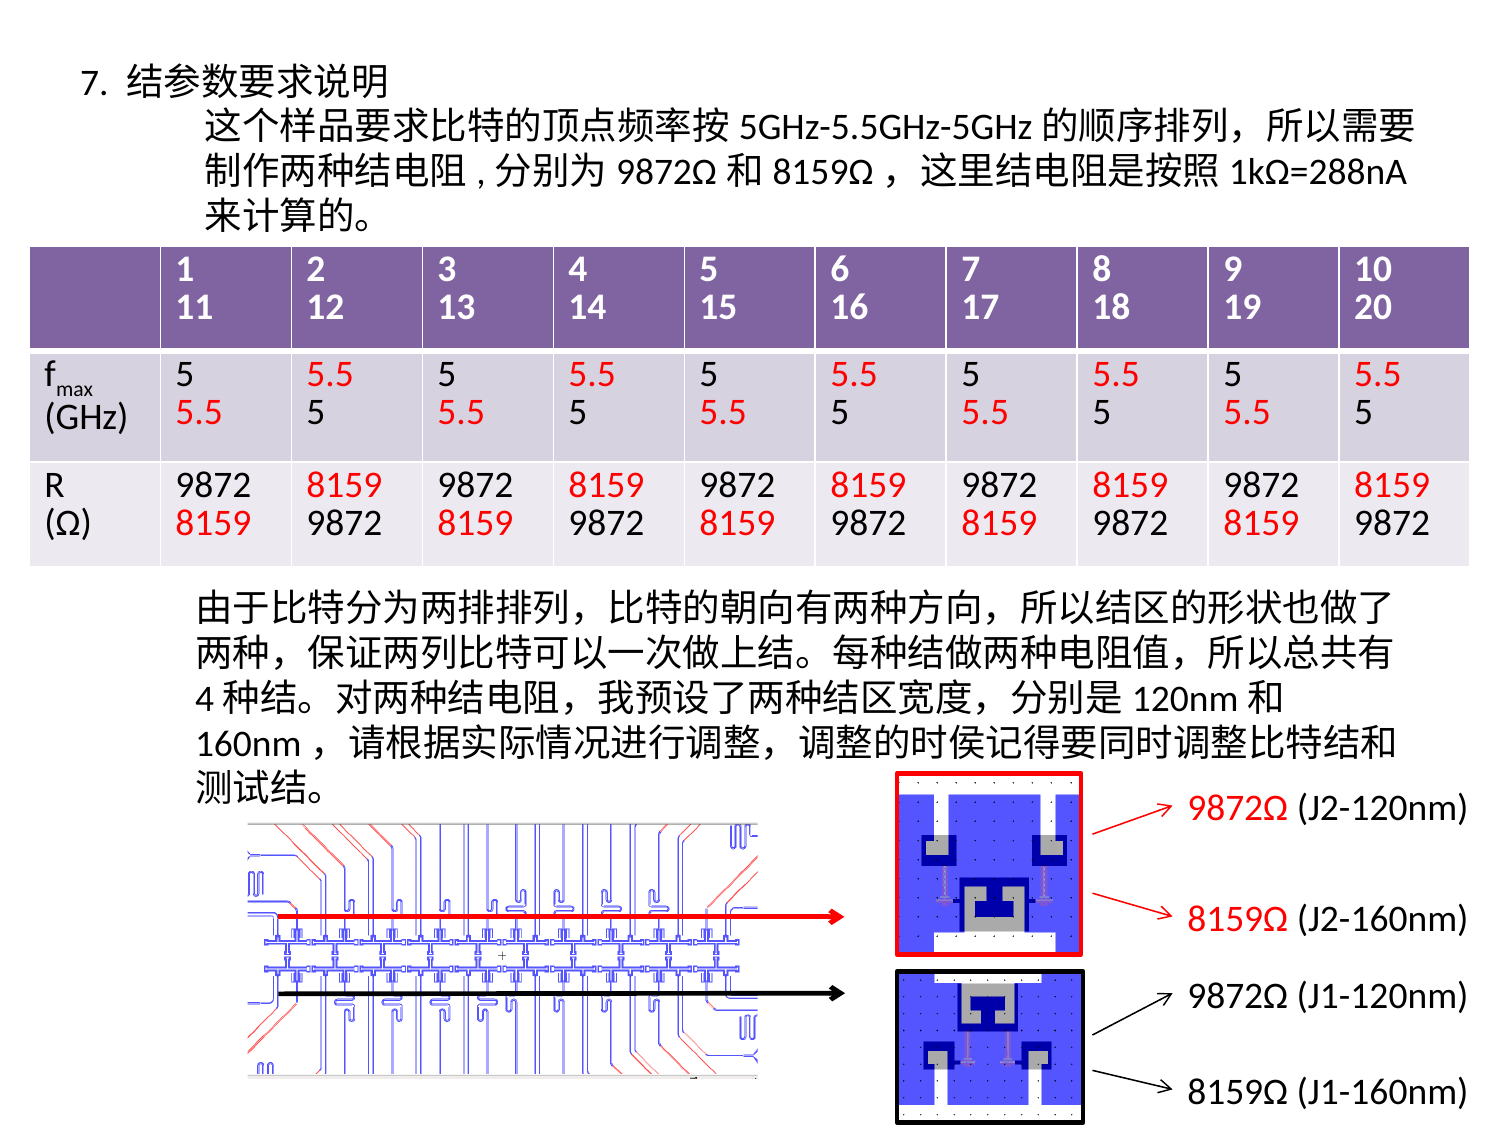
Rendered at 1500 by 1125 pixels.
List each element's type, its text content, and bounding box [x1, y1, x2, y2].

table_cell 5 5.5 [947, 354, 1076, 461]
table_header 10 20 [1340, 247, 1469, 348]
table_cell 8159 9872 [1078, 463, 1207, 566]
table_cell 5 5.5 [423, 354, 553, 461]
table_header [30, 247, 160, 348]
table_cell 9872 8159 [423, 463, 553, 566]
text_box 这个样品要求比特的顶点频率按5GHz-5.5GHz-5GHz的顺序排列，所以需要制作两种结电阻,分别为9872Ω和8159Ω，这里结电阻是按照1kΩ=288nA来计算的。 [190, 94, 1435, 245]
table_header 4 14 [554, 247, 684, 348]
table_header 1 11 [161, 247, 291, 348]
table_cell 9872 8159 [161, 463, 291, 566]
table_cell 5.5 5 [1340, 354, 1469, 461]
picture [247, 822, 758, 1079]
text_box 9872Ω (J1-120nm) [1172, 963, 1484, 1023]
table_cell 9872 8159 [685, 463, 814, 566]
table_cell 9872 8159 [947, 463, 1076, 566]
text_box 由于比特分为两排排列，比特的朝向有两种方向，所以结区的形状也做了两种，保证两列比特可以一次做上结。每种结做两种电阻值，所以总共有4种结。对两种结电阻，我预设了两种结区宽度，分别是120nm和160nm，请根据实际情况进行调整，调整的时侯记得要同时调整比特结和测试结。 [180, 577, 1425, 817]
table_cell 8159 9872 [554, 463, 684, 566]
table_header 9 19 [1209, 247, 1338, 348]
table_header 7 17 [947, 247, 1076, 348]
table_cell 9872 8159 [1209, 463, 1338, 566]
table_header 8 18 [1078, 247, 1207, 348]
table_cell 8159 9872 [292, 463, 422, 566]
table_header 3 13 [423, 247, 553, 348]
table_cell 5.5 5 [292, 354, 422, 461]
table_header 6 16 [816, 247, 945, 348]
table_cell 5.5 5 [554, 354, 684, 461]
picture [898, 775, 1079, 953]
table_cell 5.5 5 [1078, 354, 1207, 461]
table_cell fmax (GHz) [30, 354, 160, 461]
text_box 7. 结参数要求说明 [65, 50, 404, 111]
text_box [1092, 993, 1173, 1036]
table_cell 5 5.5 [1209, 354, 1338, 461]
table_cell 5.5 5 [816, 354, 945, 461]
text_box 8159Ω (J1-160nm) [1172, 1059, 1484, 1120]
table_cell 8159 9872 [1340, 463, 1469, 566]
table_header 5 15 [685, 247, 814, 348]
table_header 2 12 [292, 247, 422, 348]
table_cell 5 5.5 [685, 354, 814, 461]
text_box 8159Ω (J2-160nm) [1172, 886, 1484, 947]
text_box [1092, 892, 1173, 917]
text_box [1092, 805, 1173, 835]
table_cell R (Ω) [30, 463, 160, 566]
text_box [1092, 1070, 1173, 1090]
picture [898, 973, 1081, 1121]
table_cell 5 5.5 [161, 354, 291, 461]
table_cell 8159 9872 [816, 463, 945, 566]
text_box 9872Ω (J2-120nm) [1172, 775, 1484, 836]
